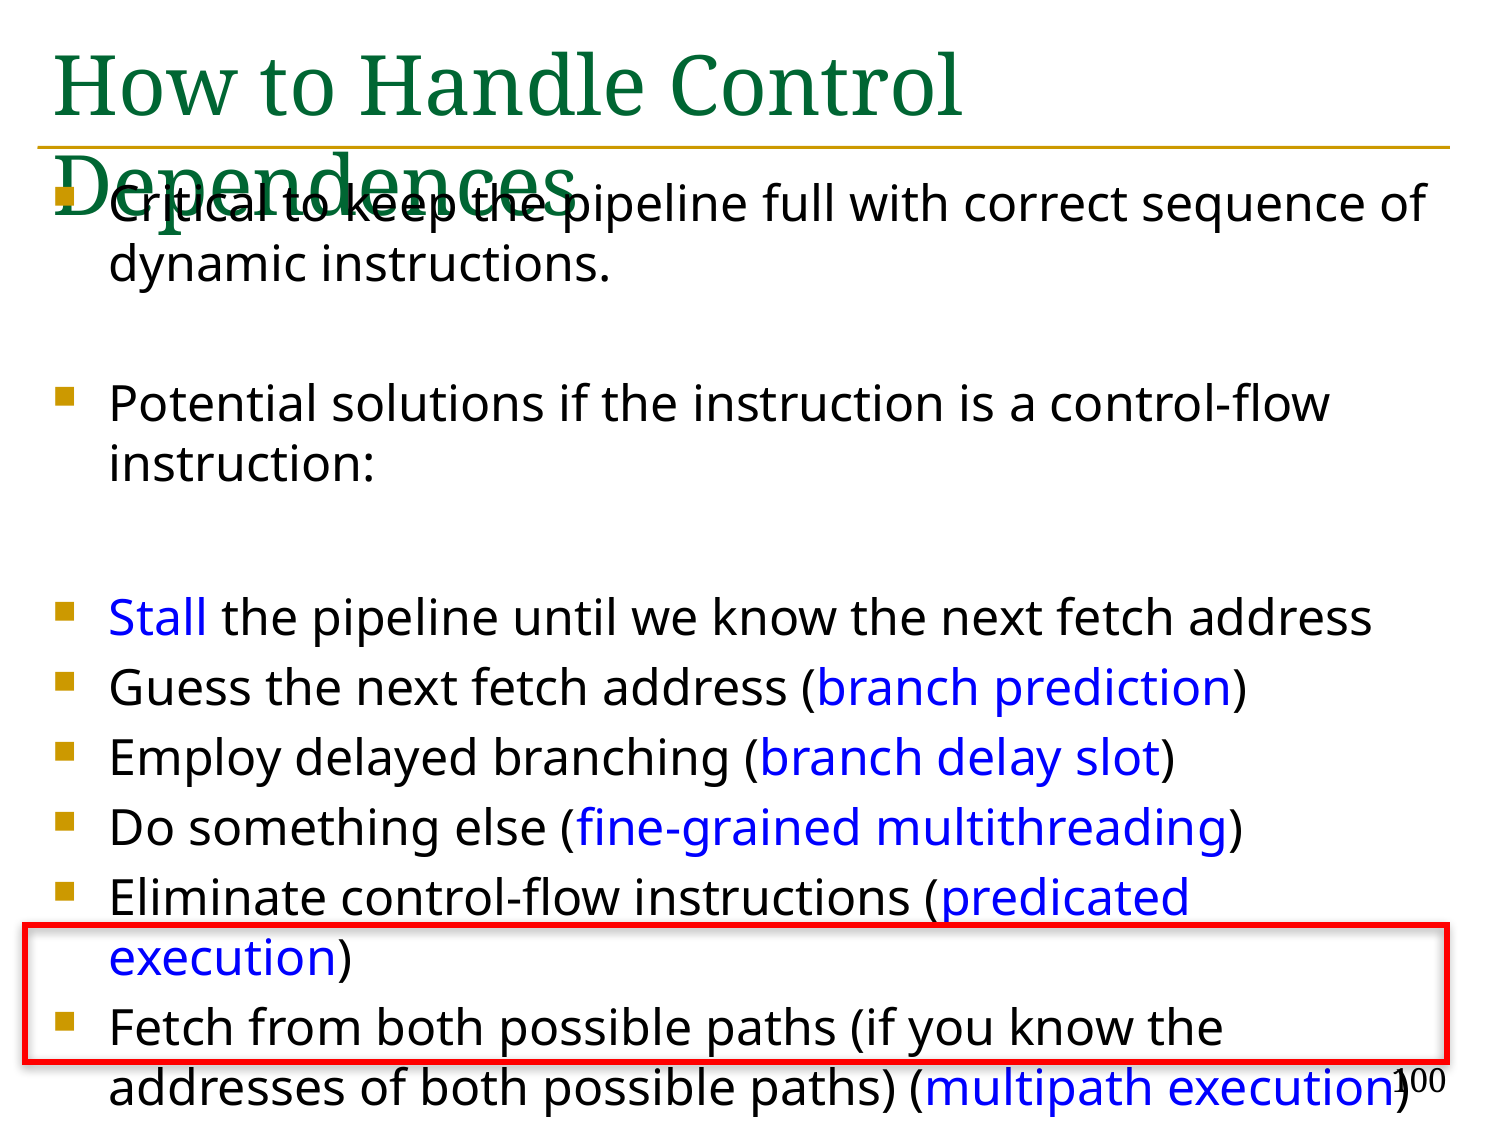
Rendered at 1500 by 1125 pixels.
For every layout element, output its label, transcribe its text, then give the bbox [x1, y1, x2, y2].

text_box [24, 924, 1448, 1063]
list Critical to keep the pipeline full with correct sequence of dynamic instructions. Potential solutions if the instruction is a control-flow instruction: Stall the pipeline until we know the next fetch address Guess the next fetch address (branch prediction) Employ delayed branching (branch delay slot) Do something else (fine-grained multithreading) Eliminate control-flow instructions (predicated execution) Fetch from both possible paths (if you know the addresses of both possible paths) (multipath execution) [37, 163, 1450, 926]
title How to Handle Control Dependences [37, 24, 1450, 163]
slide_number 100 [1111, 1036, 1462, 1112]
